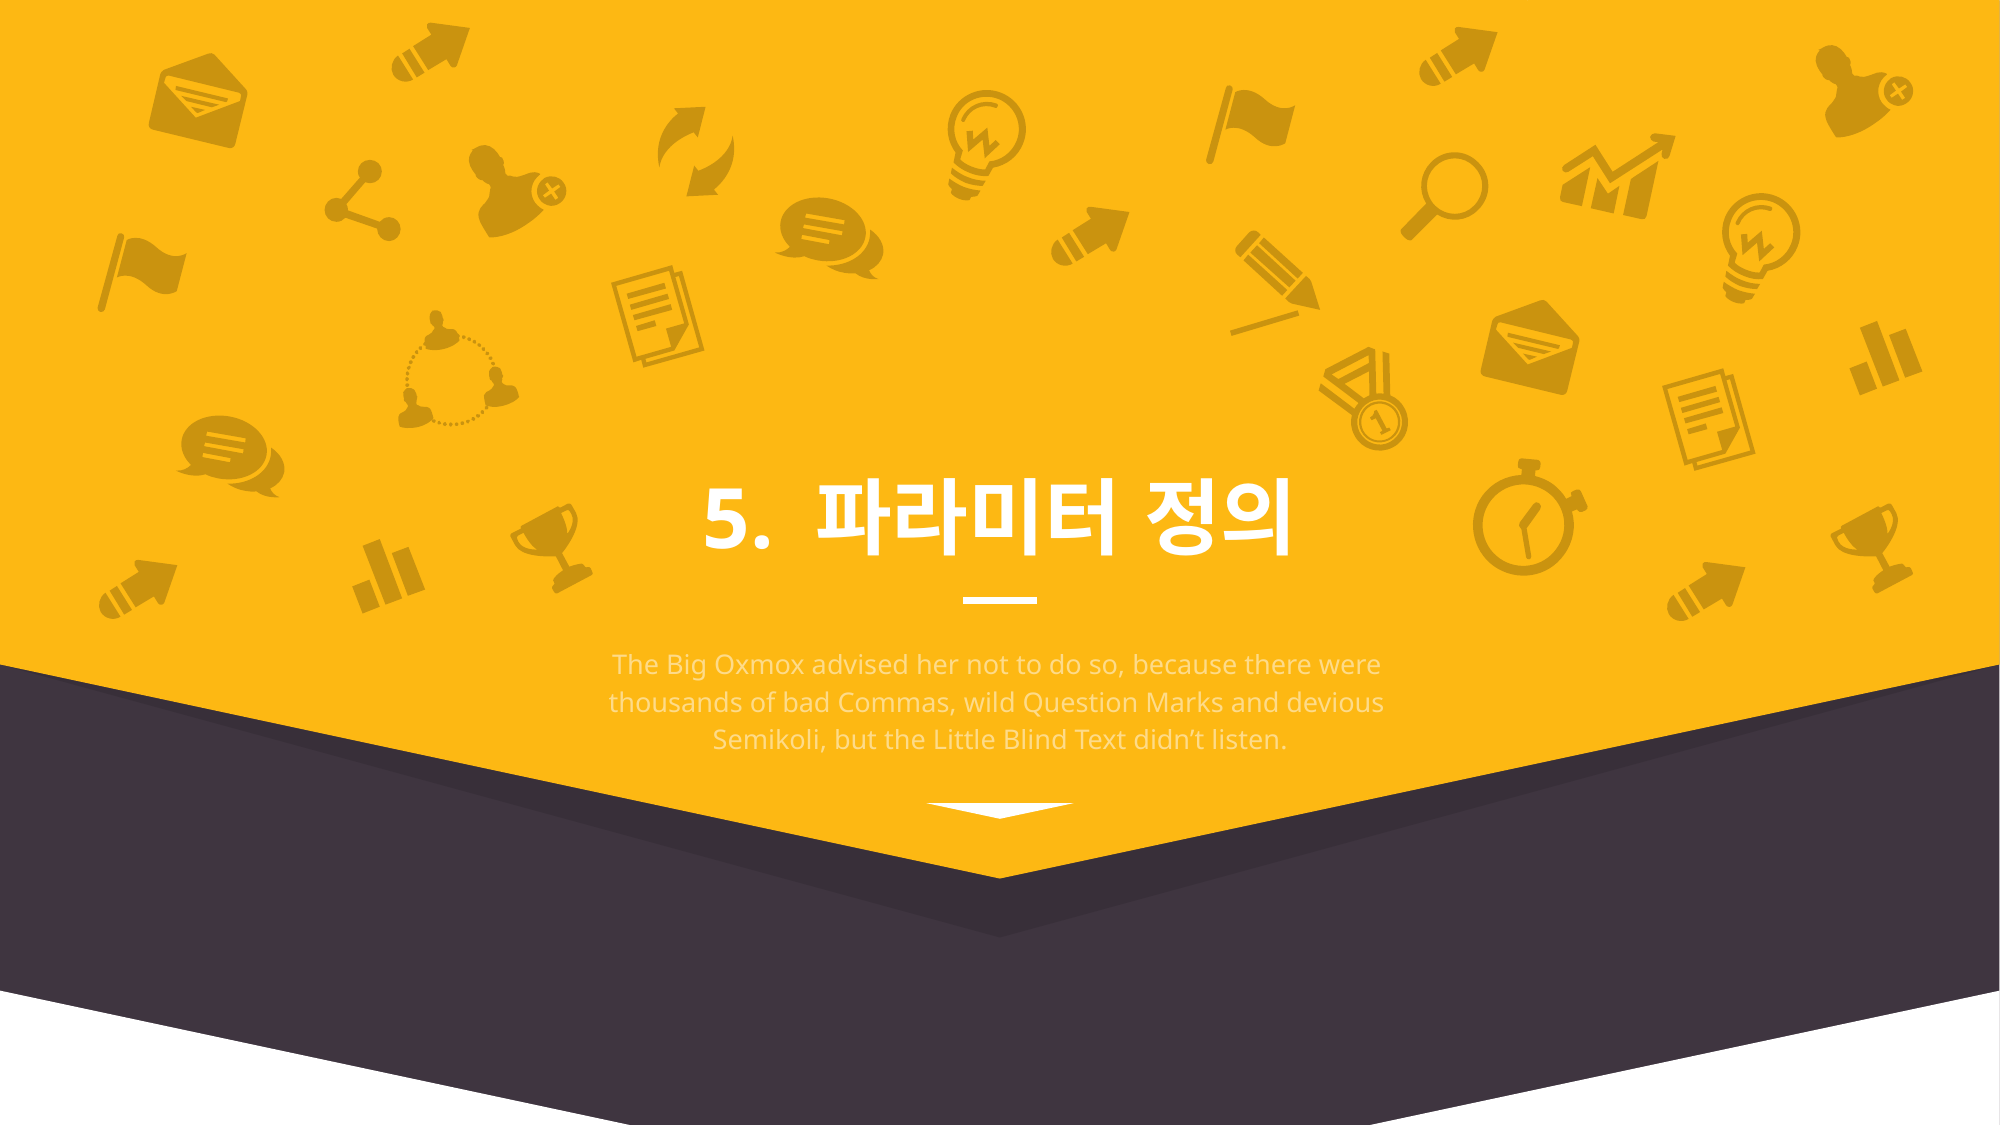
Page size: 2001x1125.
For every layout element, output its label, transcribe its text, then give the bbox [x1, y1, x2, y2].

list The Big Oxmox advised her not to do so, because there were thousands of bad Commas, wild Question Marks and devious Semikoli, but the Little Blind Text didn’t listen. [133, 642, 1867, 807]
title 5. 파라미터 정의 [133, 291, 1867, 565]
